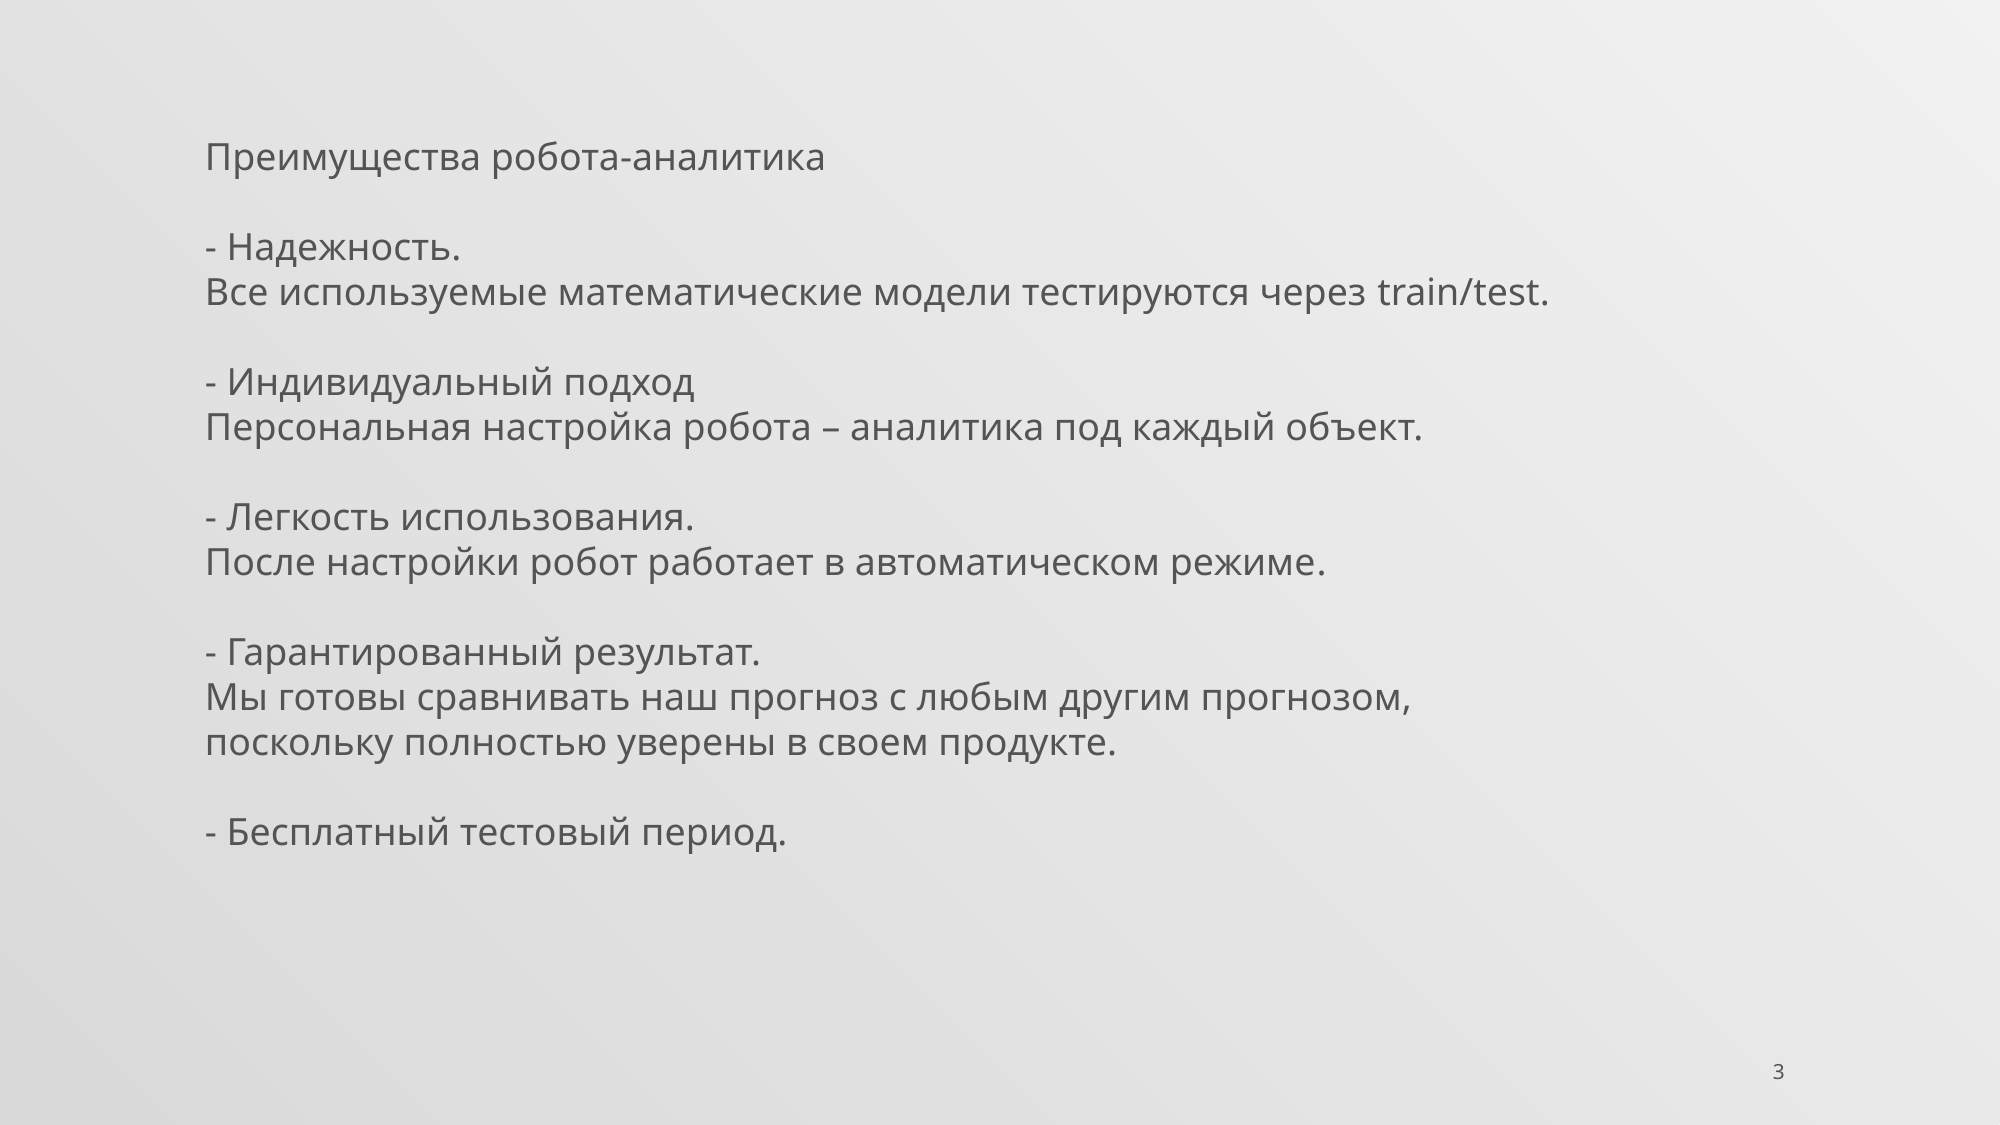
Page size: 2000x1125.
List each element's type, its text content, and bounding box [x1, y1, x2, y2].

slide_number 3 [1612, 1057, 1800, 1088]
text_box Преимущества робота-аналитика - Надежность. Все используемые математические модели тестируются через train/test. - Индивидуальный подход Персональная настройка робота – аналитика под каждый объект. - Легкость использования. После настройки робот работает в автоматическом режиме. - Гарантированный результат. Мы готовы сравнивать наш прогноз с любым другим прогнозом, поскольку полностью уверены в своем продукте. - Бесплатный тестовый период. [190, 125, 1575, 861]
